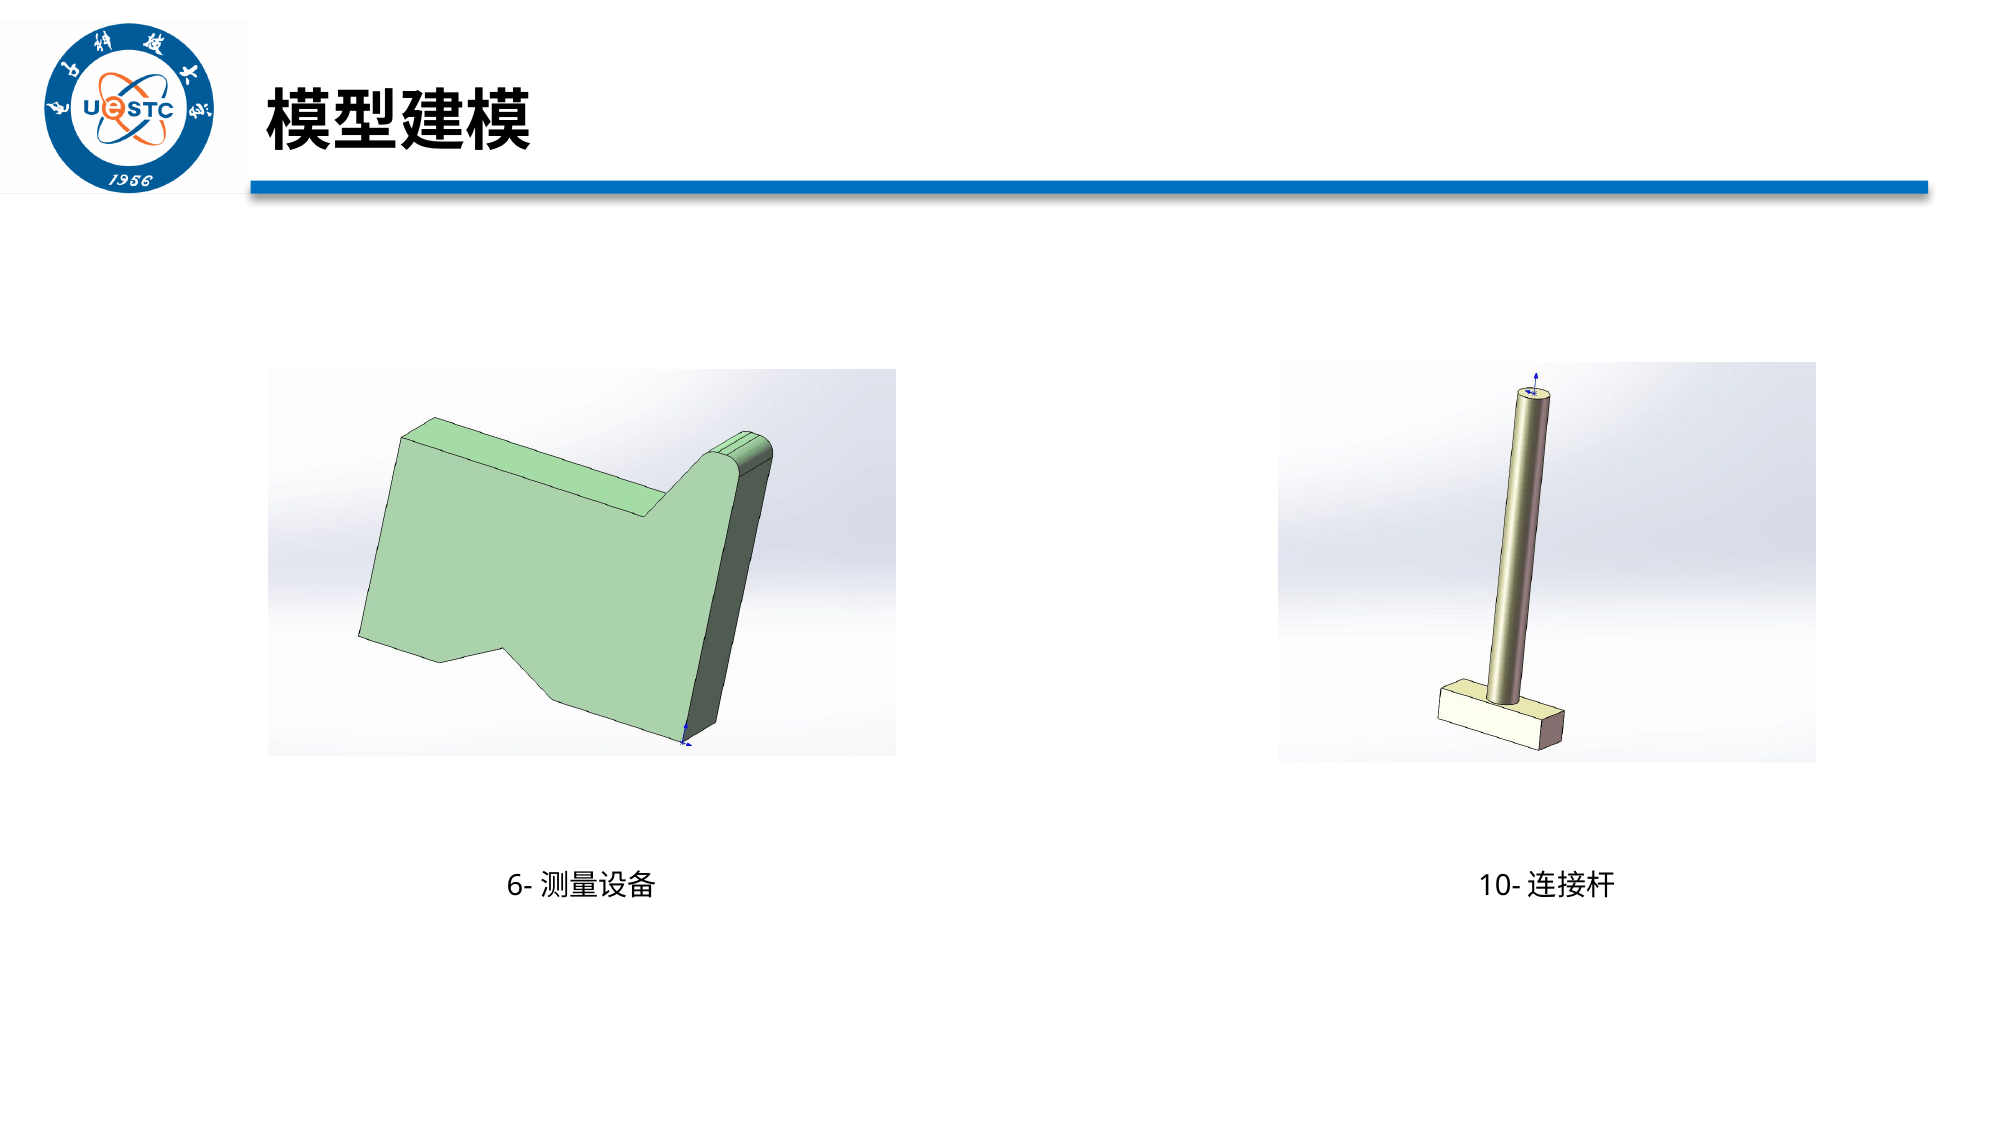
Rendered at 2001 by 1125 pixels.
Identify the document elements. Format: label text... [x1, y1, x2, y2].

title 模型建模 [251, 52, 1547, 180]
picture [0, 23, 251, 194]
text_box 6-测量设备 [384, 858, 780, 909]
text_box 10-连接杆 [1349, 858, 1745, 909]
text_box [250, 180, 1929, 195]
picture [268, 369, 896, 756]
picture [1278, 362, 1816, 763]
